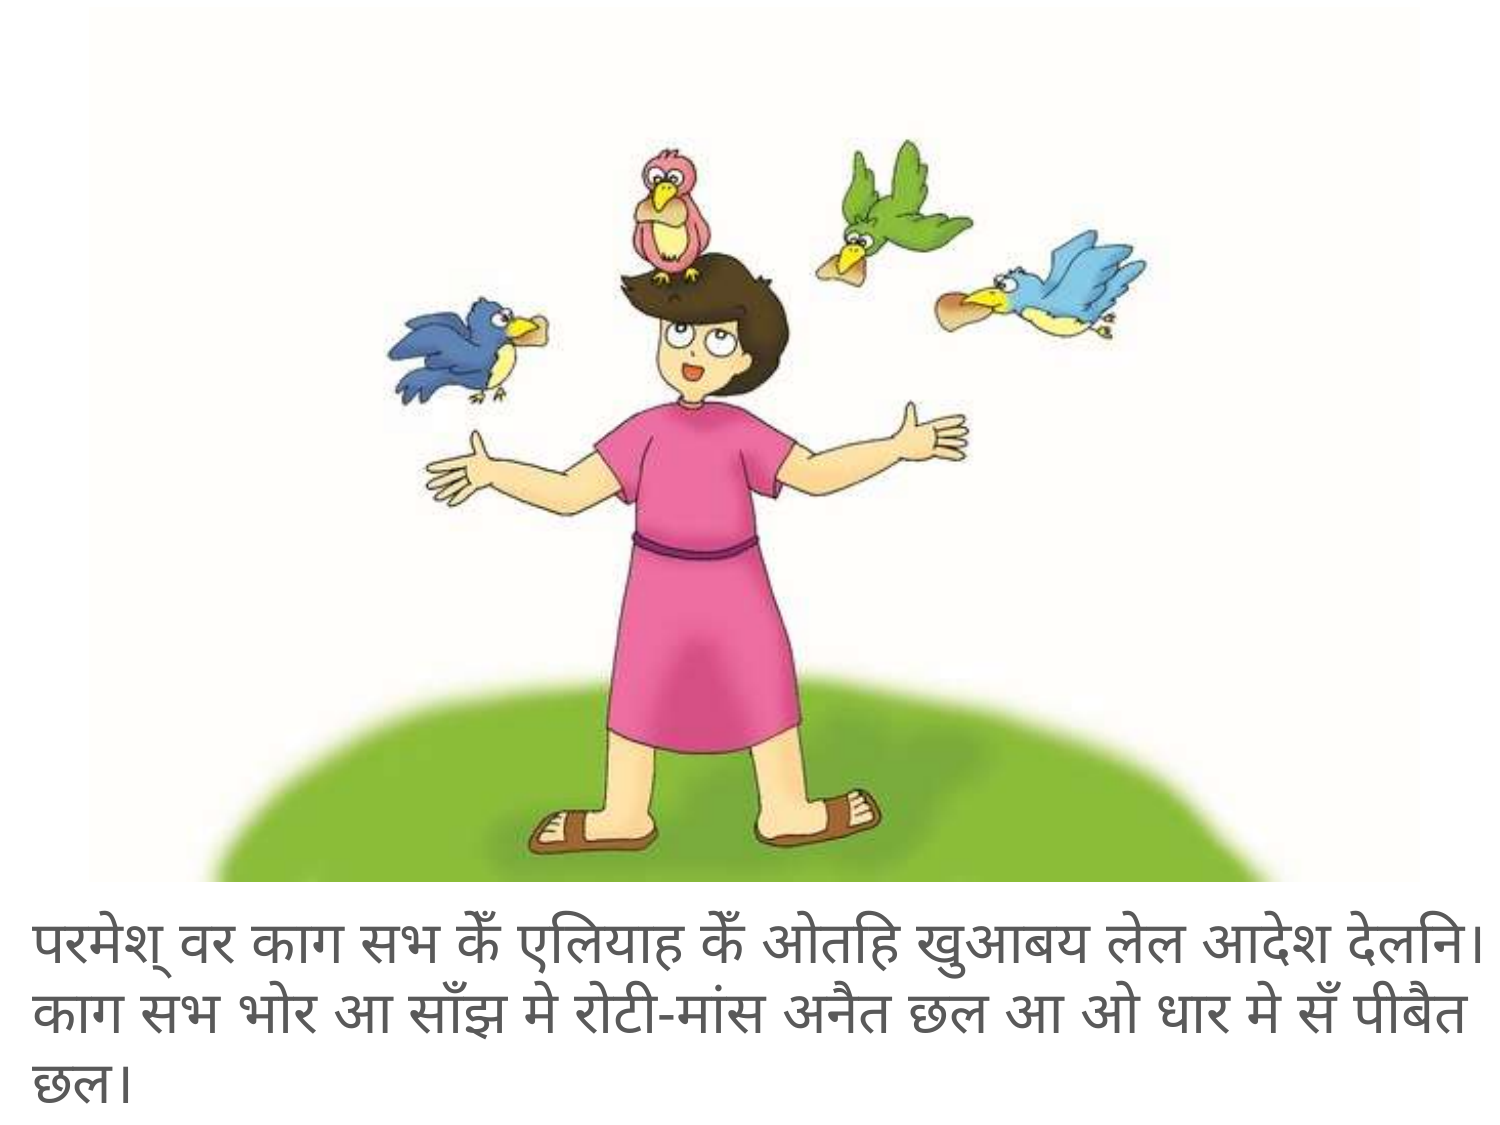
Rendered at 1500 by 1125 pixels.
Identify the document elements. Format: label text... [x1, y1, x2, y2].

picture [89, 6, 1421, 882]
text_box परमेश् वर काग सभ केँ एलियाह केँ ओतहि खुआबय लेल आदेश देलनि। काग सभ भोर आ साँझ मे रोटी-मांस अनैत छल आ ओ धार मे सँ पीबैत छल। [17, 897, 1500, 1123]
